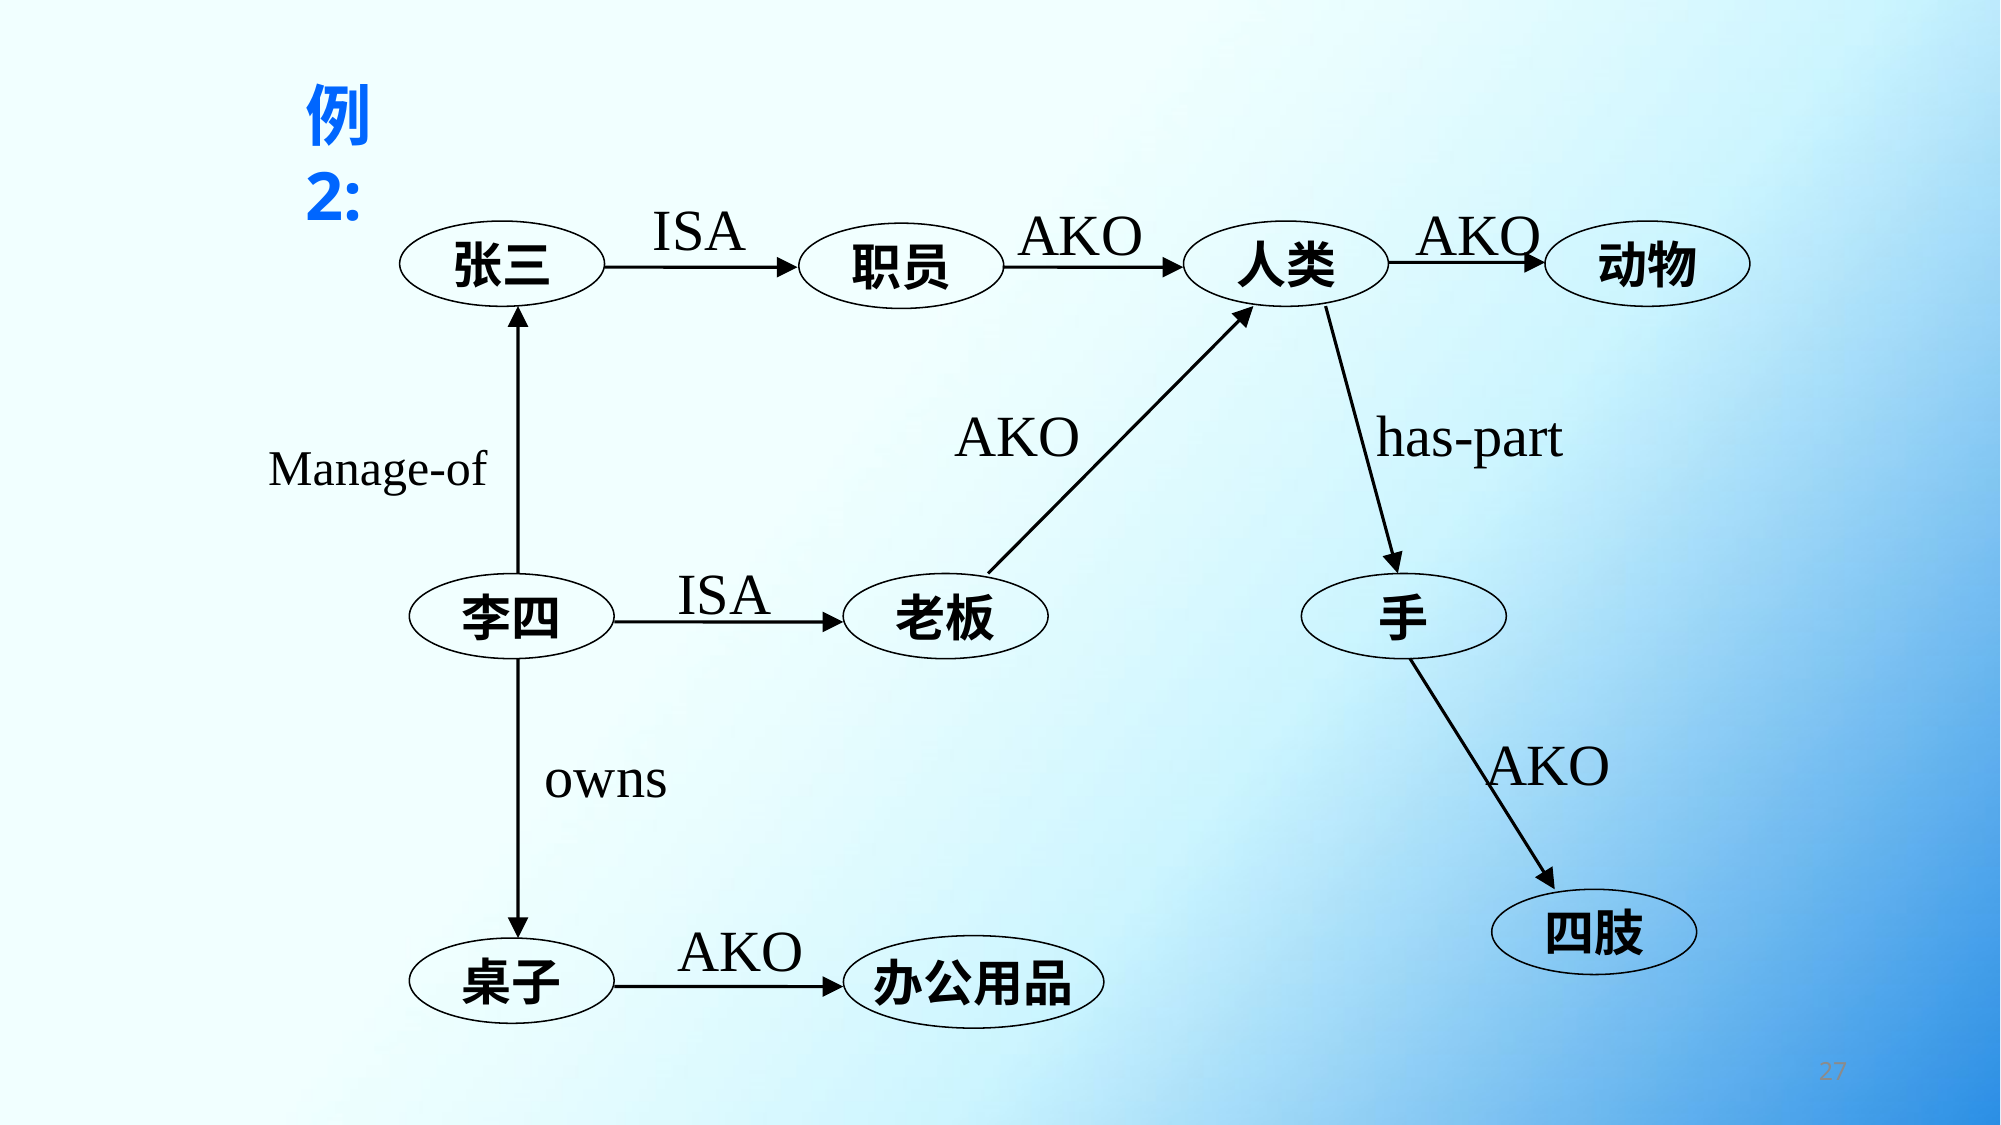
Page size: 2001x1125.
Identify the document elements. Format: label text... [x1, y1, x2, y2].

slide_number 27 [1412, 1042, 1863, 1103]
picture [0, 0, 2001, 1125]
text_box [253, 184, 1751, 1029]
text_box 例2: [291, 66, 457, 184]
